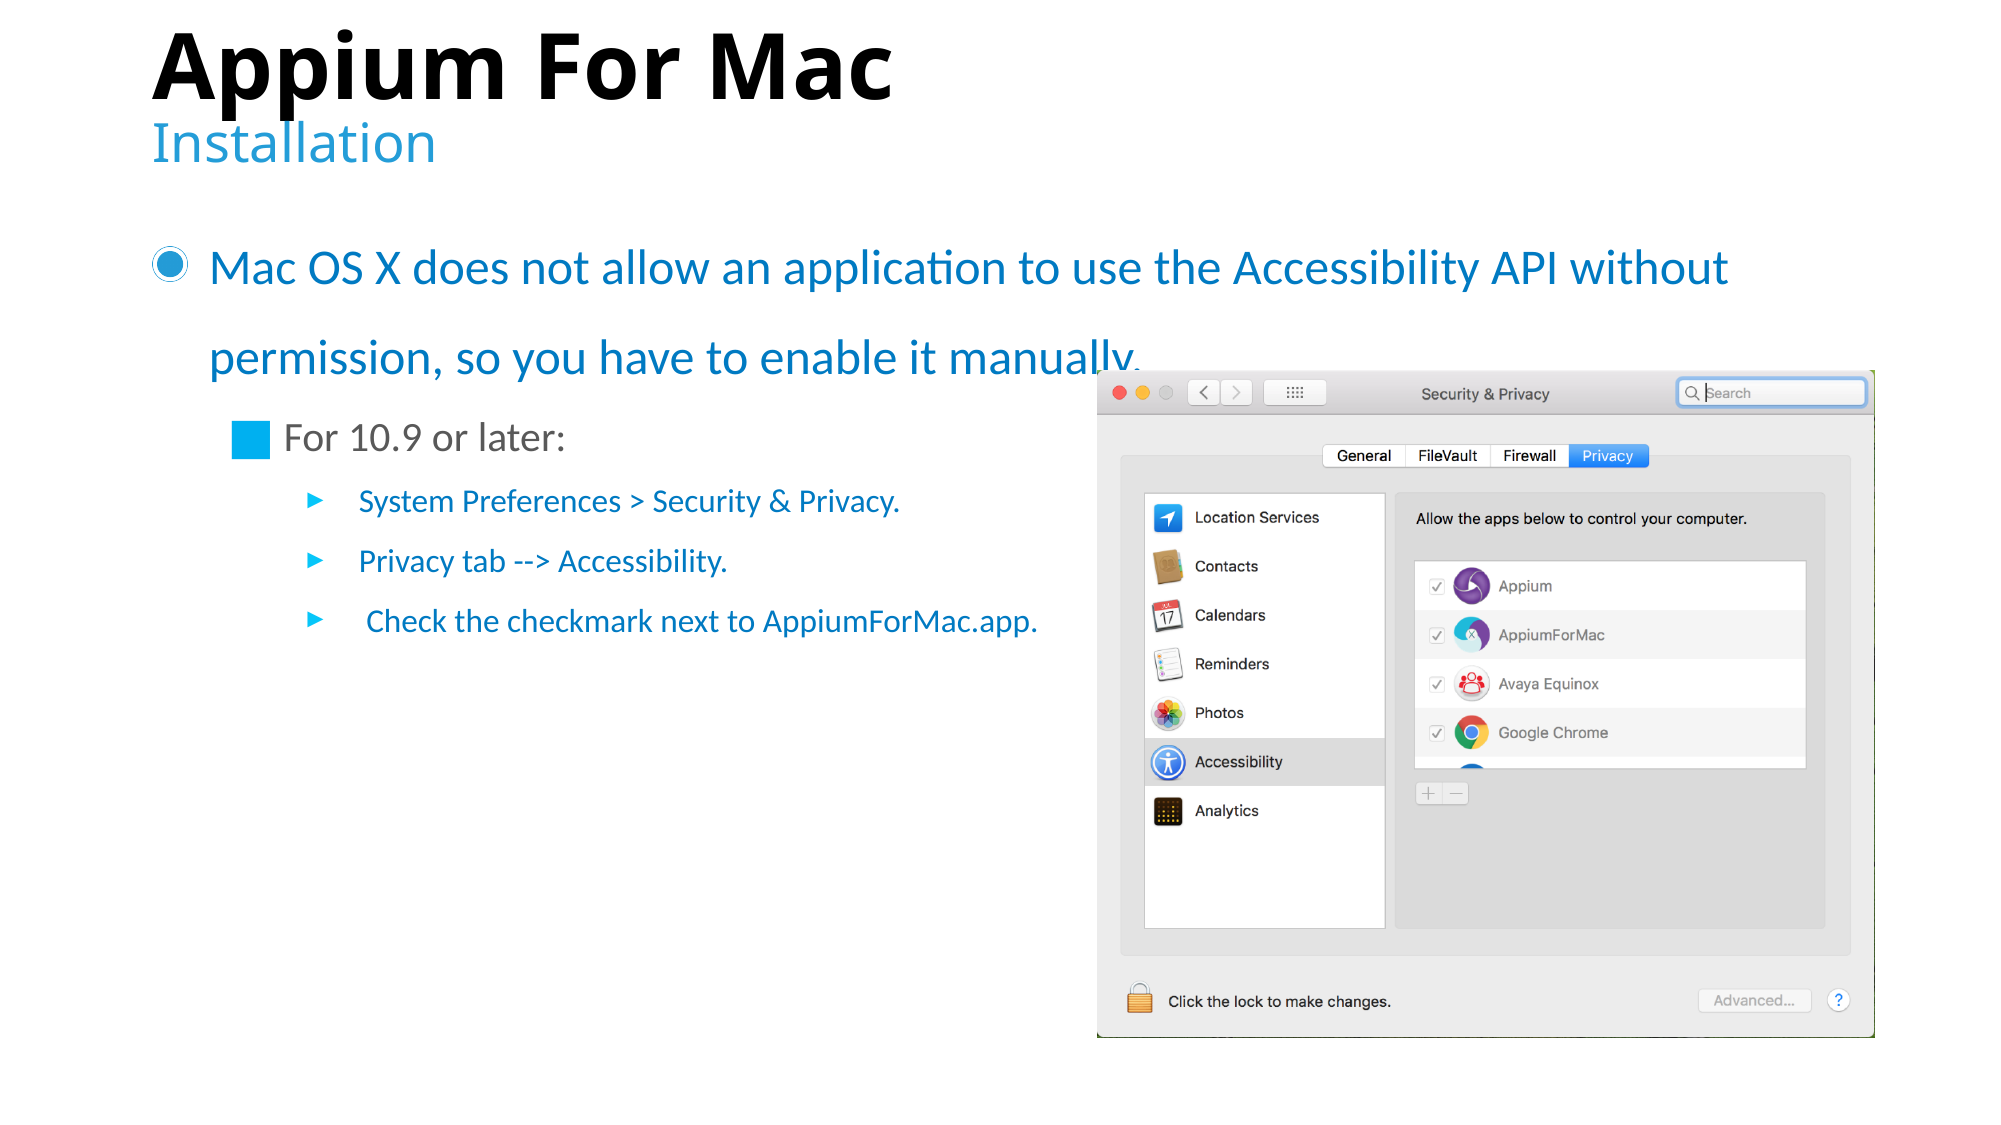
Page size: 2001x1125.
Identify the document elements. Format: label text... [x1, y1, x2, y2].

list Mac OS X does not allow an application to use the Accessibility API without permission, so you have to enable it manually. For 10.9 or later: System Preferences > Security & Privacy. Privacy tab --> Accessibility. Check the checkmark next to AppiumForMac.app. [137, 229, 1863, 652]
picture [1097, 370, 1875, 1038]
title Appium For Mac [137, 0, 1863, 108]
picture [152, 246, 188, 282]
list Installation [137, 108, 1863, 229]
